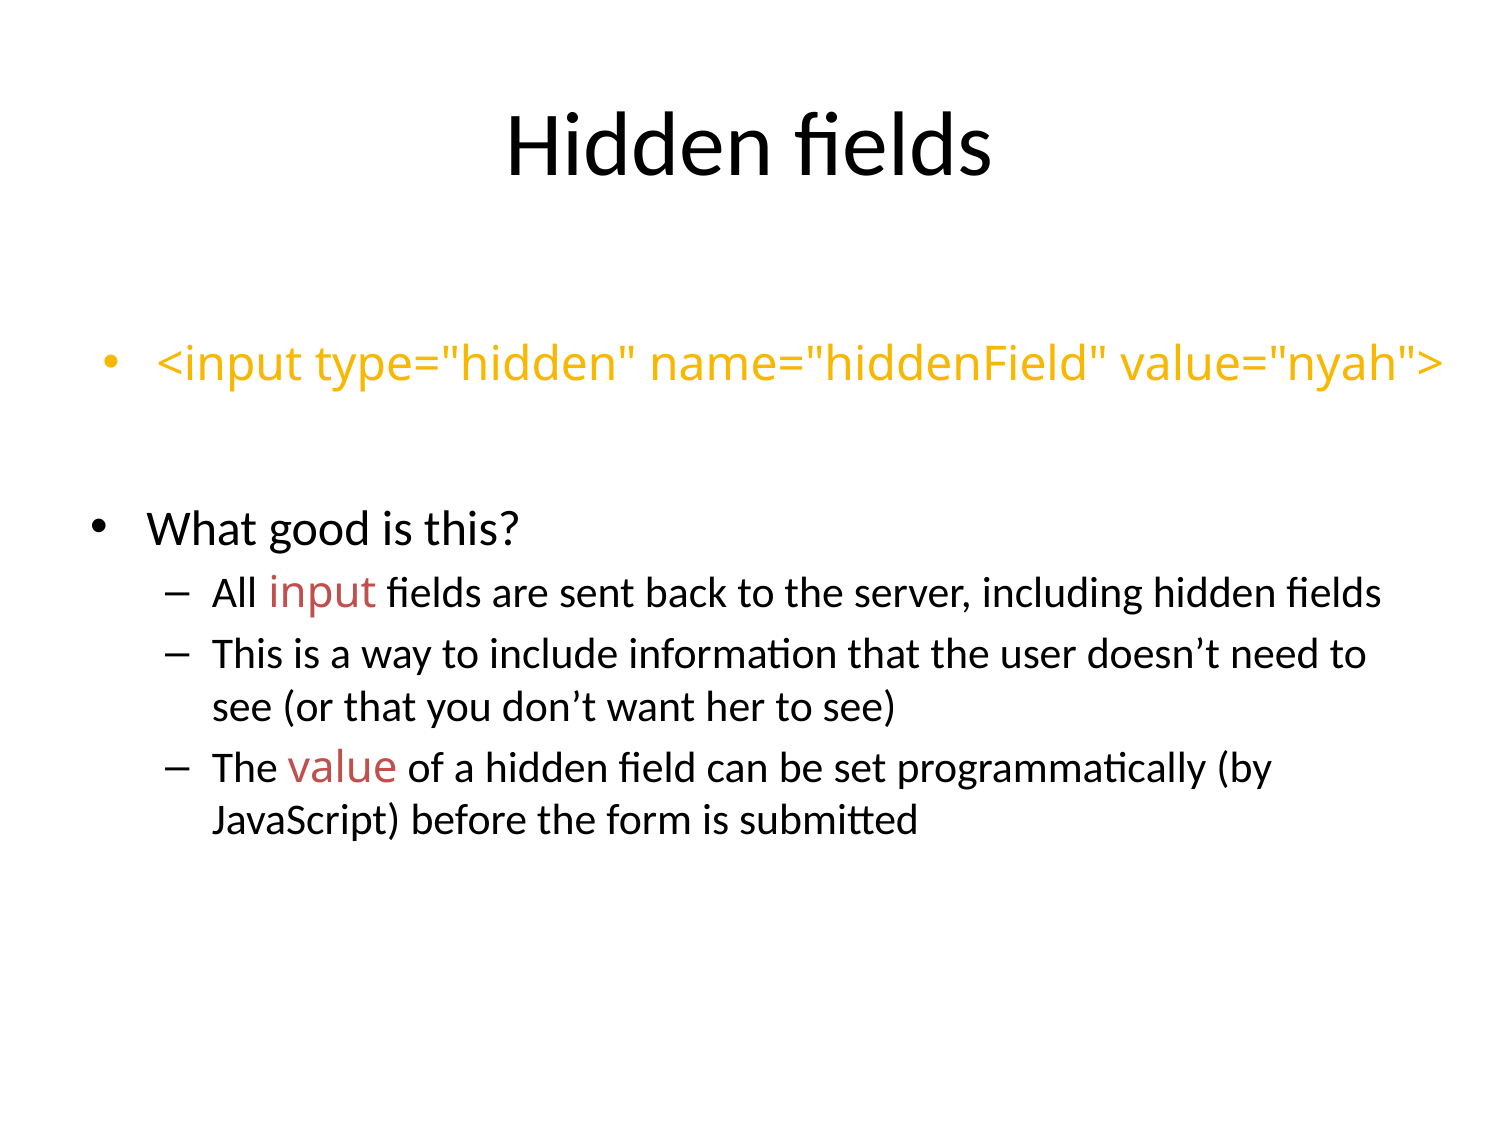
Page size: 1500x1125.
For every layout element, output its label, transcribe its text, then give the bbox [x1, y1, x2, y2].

title Hidden fields [75, 45, 1425, 233]
list What good is this? All input fields are sent back to the server, including hidden fields This is a way to include information that the user doesn’t need to see (or that you don’t want her to see) The value of a hidden field can be set programmatically (by JavaScript) before the form is submitted [75, 487, 1425, 897]
list <input type="hidden" name="hiddenField" value="nyah"> [87, 324, 1463, 413]
